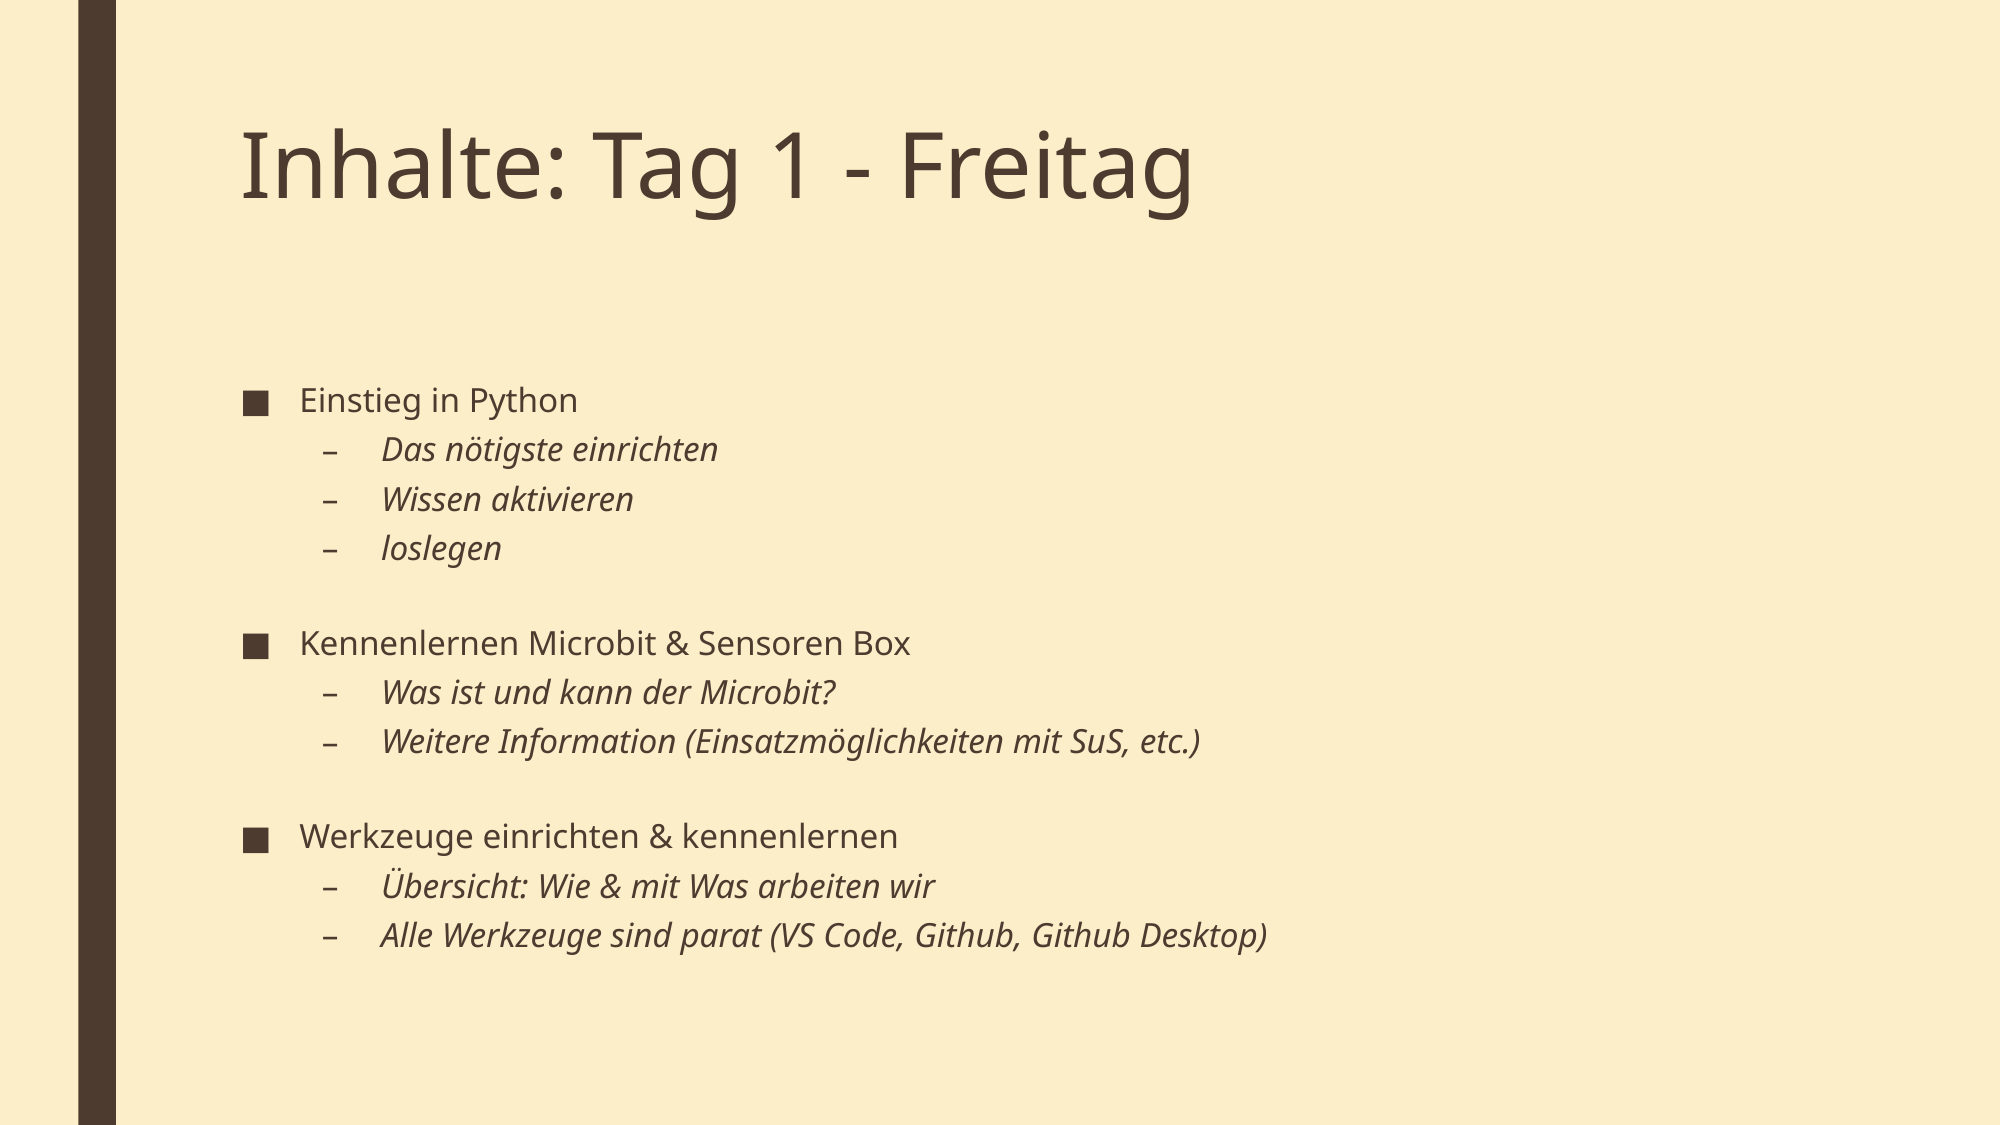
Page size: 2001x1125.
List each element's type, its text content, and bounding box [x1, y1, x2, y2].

title Inhalte: Tag 1 - Freitag [225, 112, 1800, 357]
list Einstieg in Python Das nötigste einrichten Wissen aktivieren loslegen Kennenlernen Microbit & Sensoren Box Was ist und kann der Microbit? Weitere Information (Einsatzmöglichkeiten mit SuS, etc.) Werkzeuge einrichten & kennenlernen Übersicht: Wie & mit Was arbeiten wir Alle Werkzeuge sind parat (VS Code, Github, Github Desktop) [225, 375, 1800, 963]
